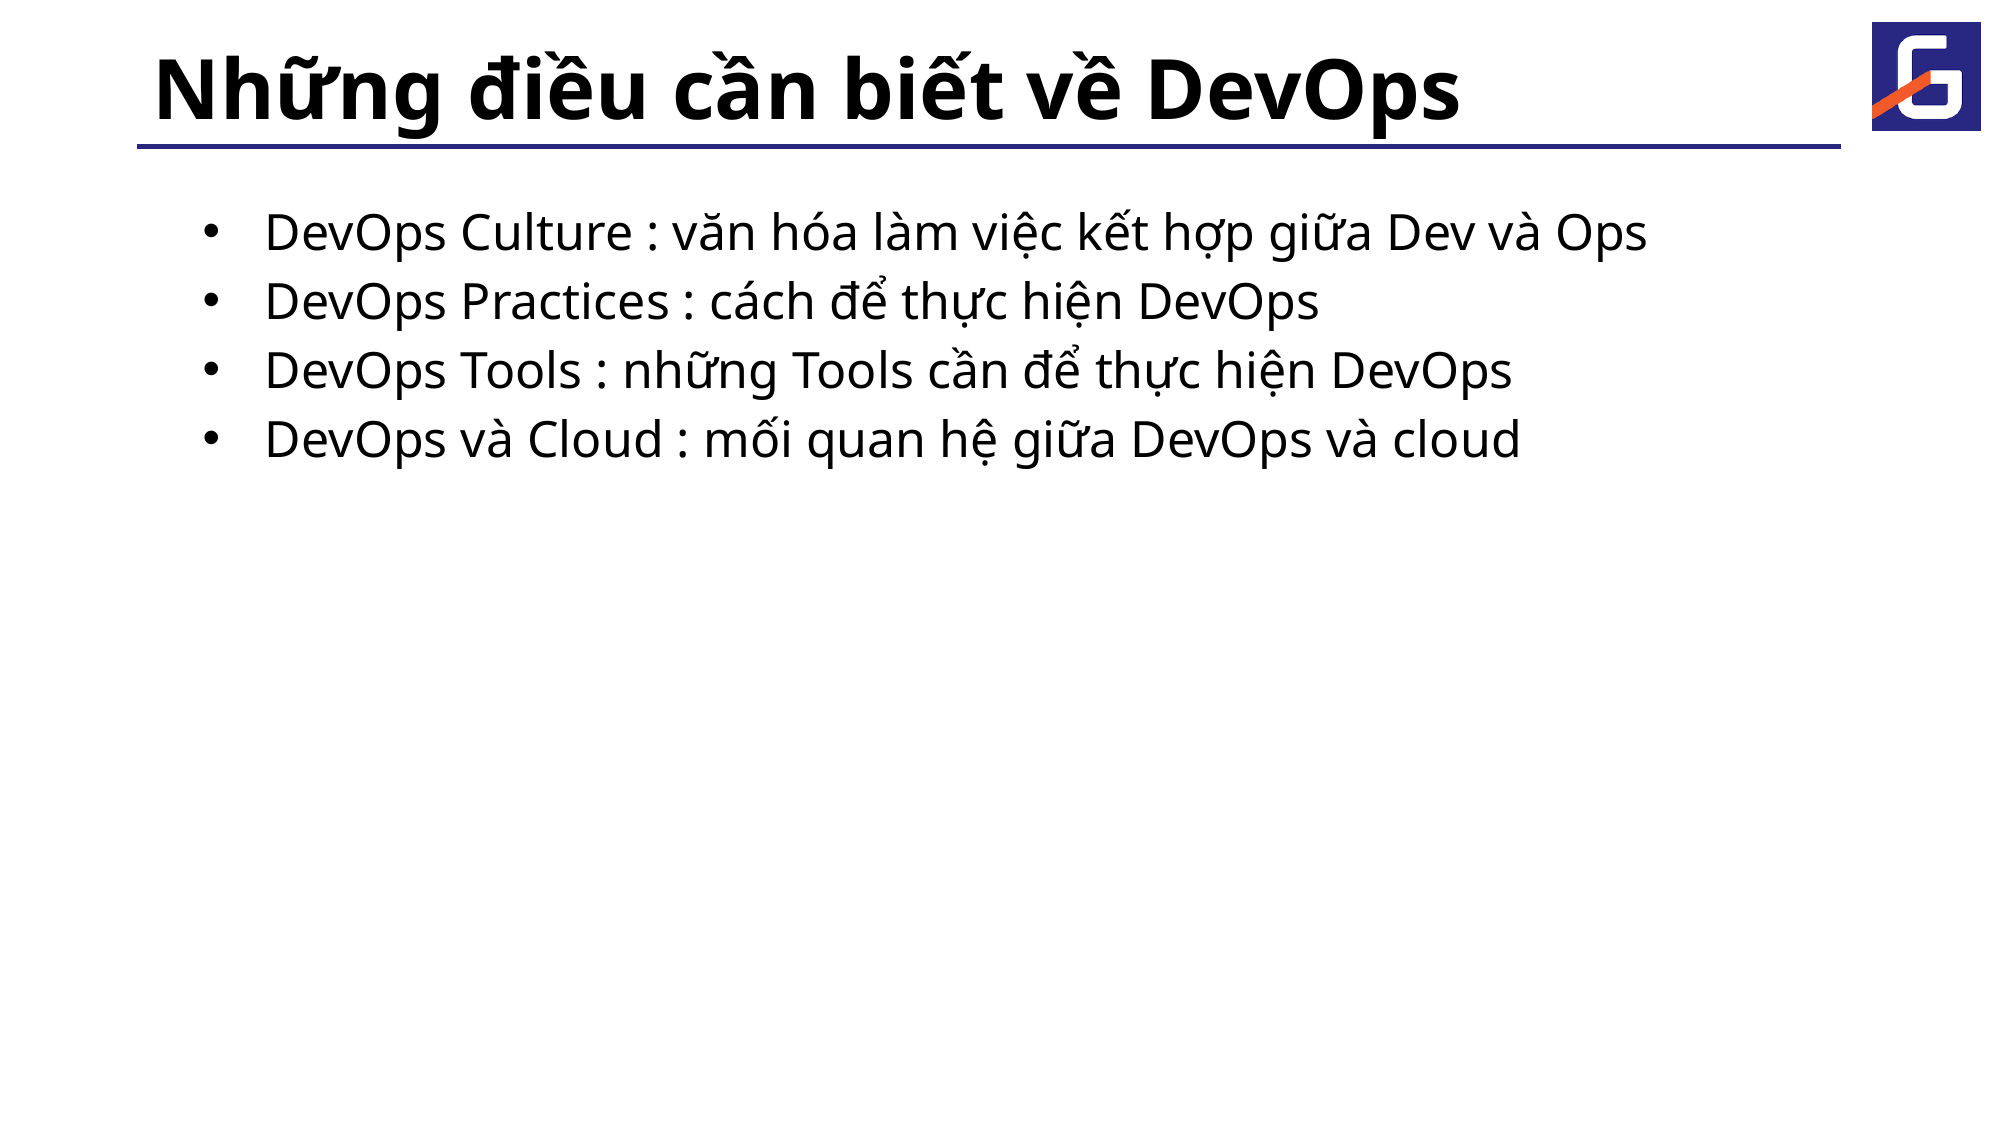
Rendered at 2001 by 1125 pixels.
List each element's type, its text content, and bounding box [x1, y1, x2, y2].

picture [1872, 22, 1981, 131]
title Những điều cần biết về DevOps [137, 26, 1863, 160]
list DevOps Culture : văn hóa làm việc kết hợp giữa Dev và Ops DevOps Practices : cách để thực hiện DevOps DevOps Tools : những Tools cần để thực hiện DevOps DevOps và Cloud : mối quan hệ giữa DevOps và cloud [174, 183, 1838, 1017]
